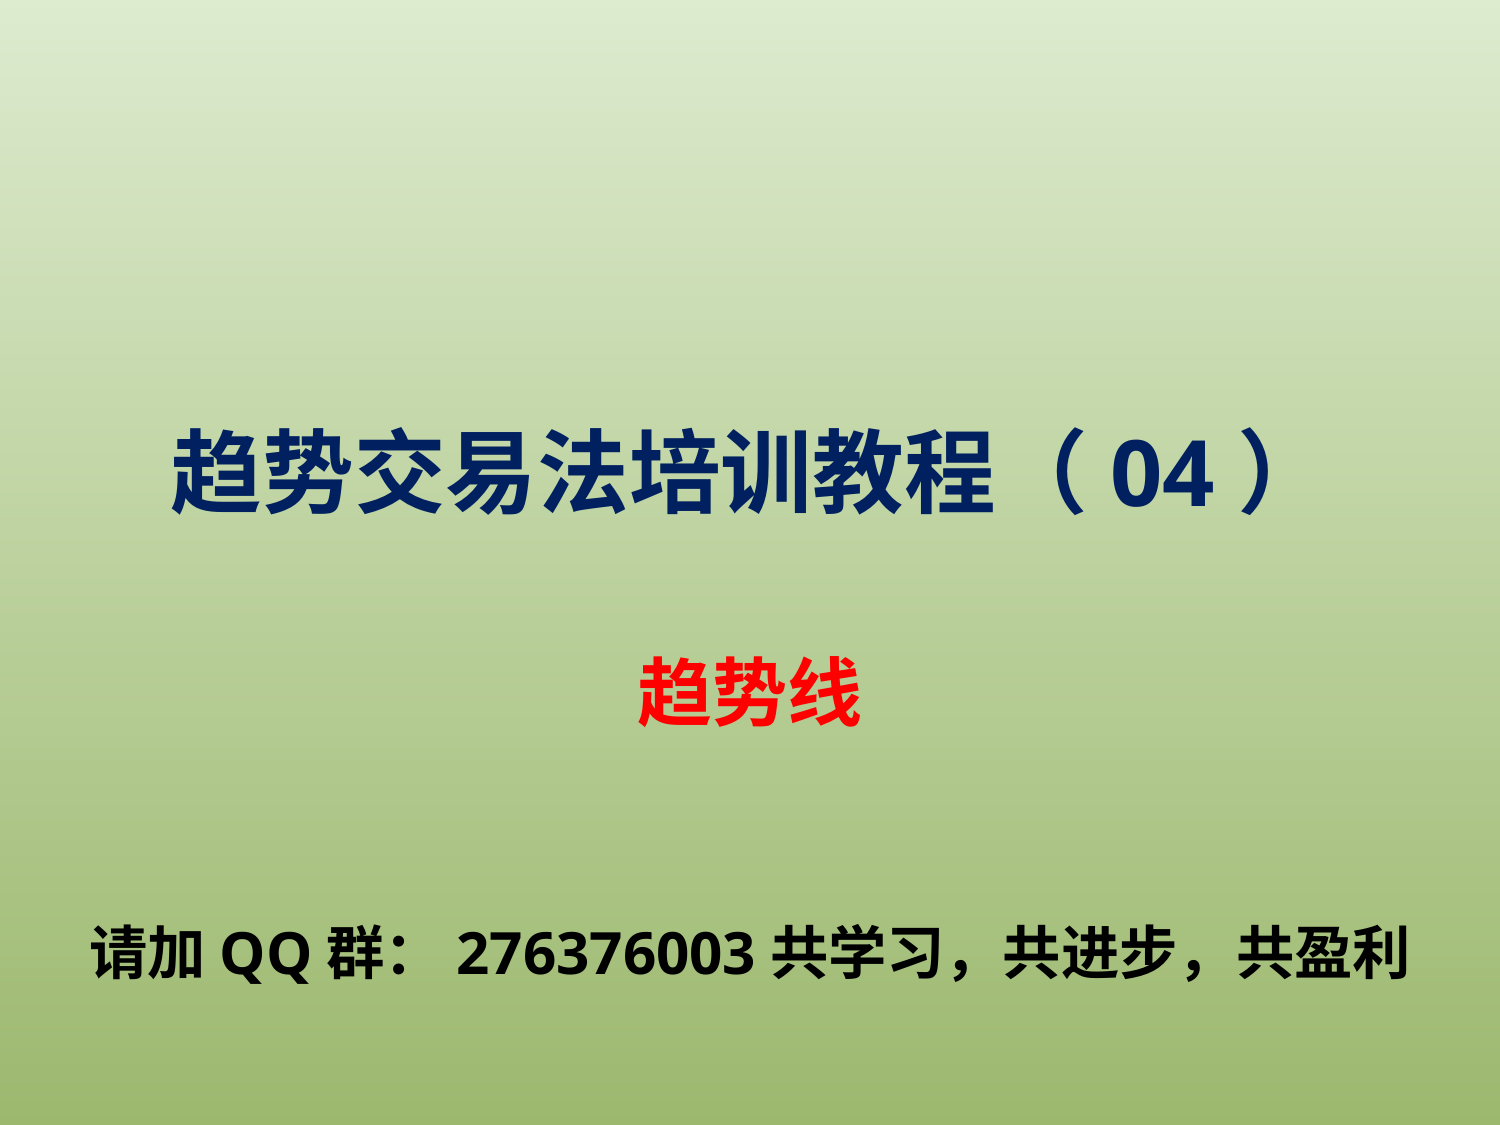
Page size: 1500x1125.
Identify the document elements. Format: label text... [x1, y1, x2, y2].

subtitle 趋势线 [224, 637, 1276, 908]
title 趋势交易法培训教程（04） [112, 349, 1388, 591]
text_box 请加QQ群：276376003共学习，共进步，共盈利 [41, 908, 1459, 994]
